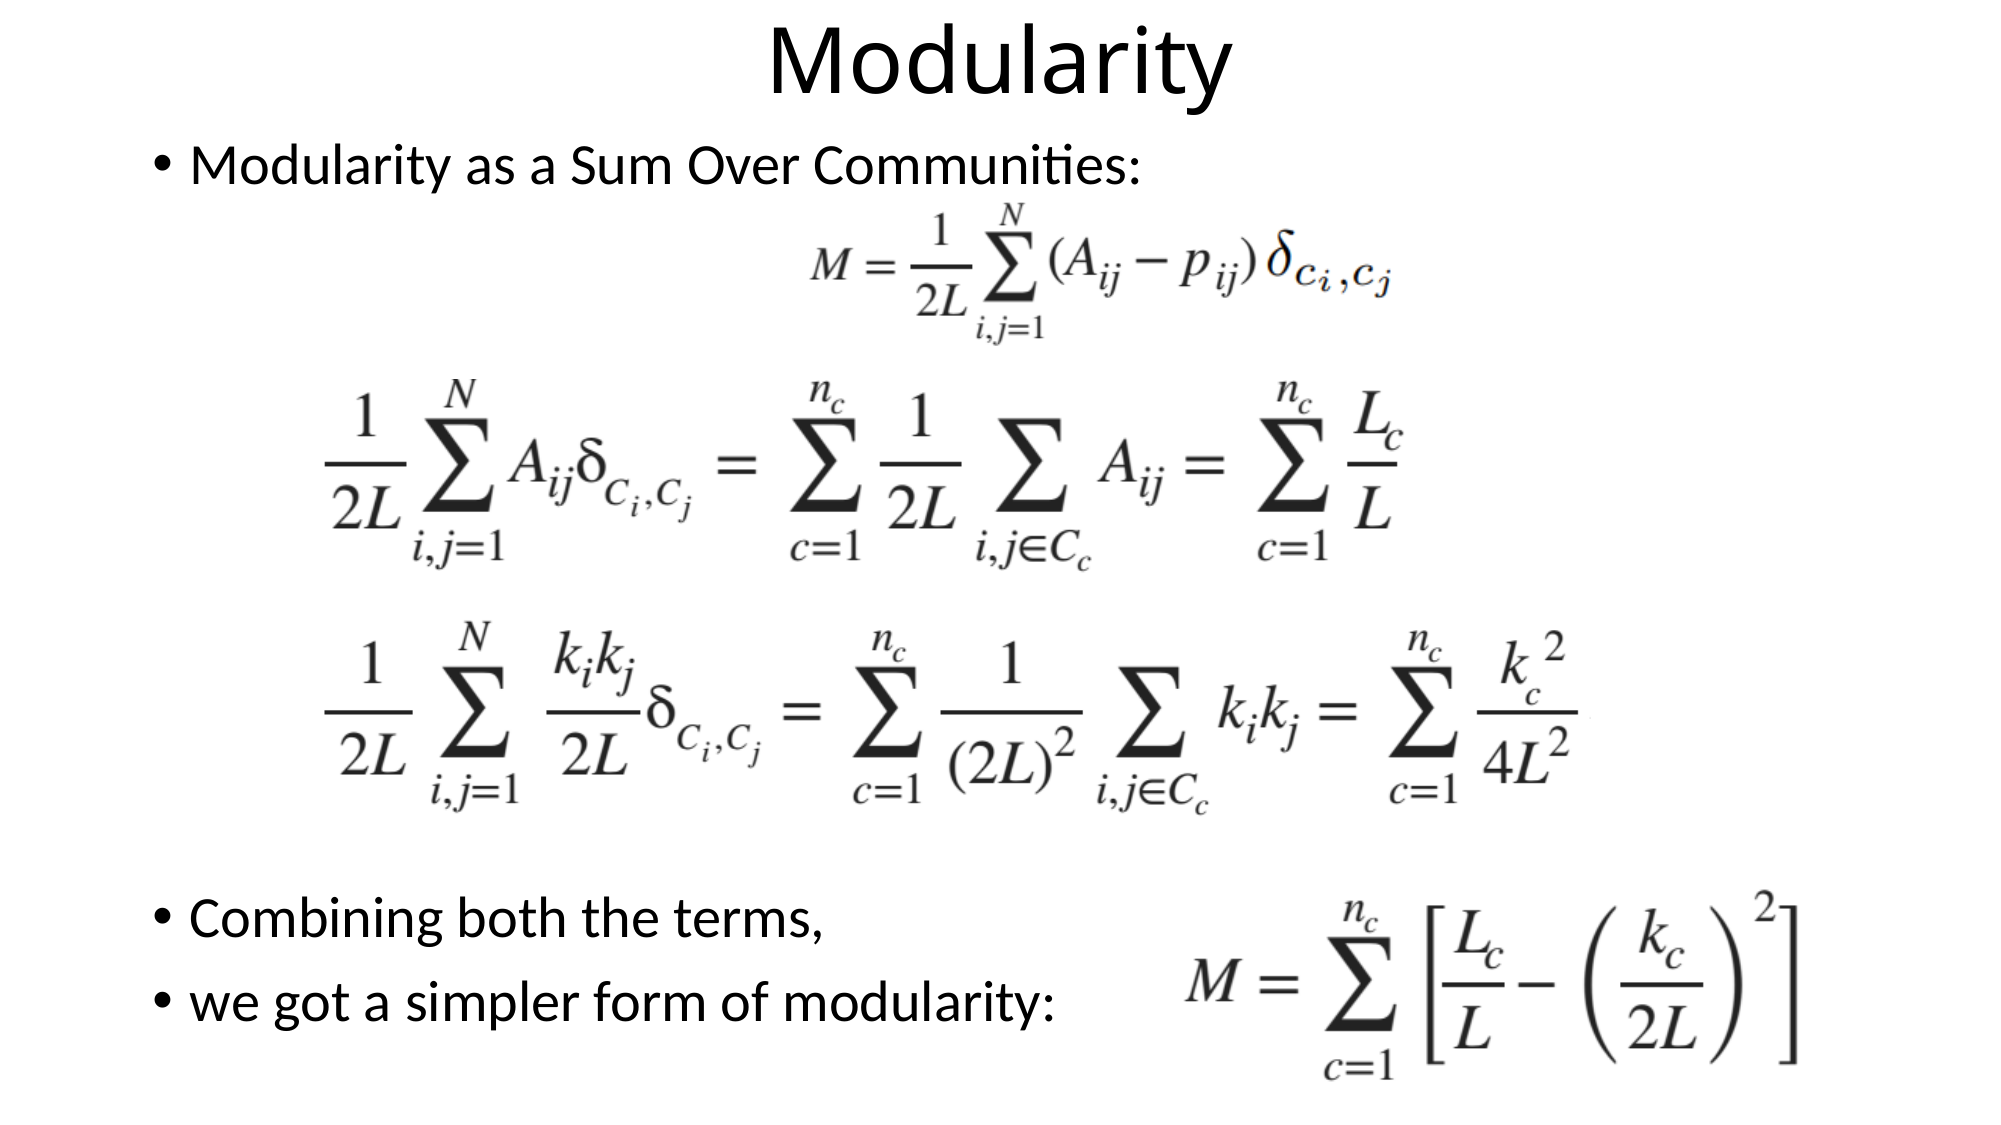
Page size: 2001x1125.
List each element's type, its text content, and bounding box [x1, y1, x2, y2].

picture [319, 609, 1591, 819]
picture [790, 191, 1397, 362]
picture [1153, 879, 1802, 1091]
title Modularity [137, 16, 1863, 112]
list Modularity as a Sum Over Communities: Combining both the terms, we got a simpler form of modularity: [137, 126, 1863, 1085]
picture [319, 379, 1411, 575]
